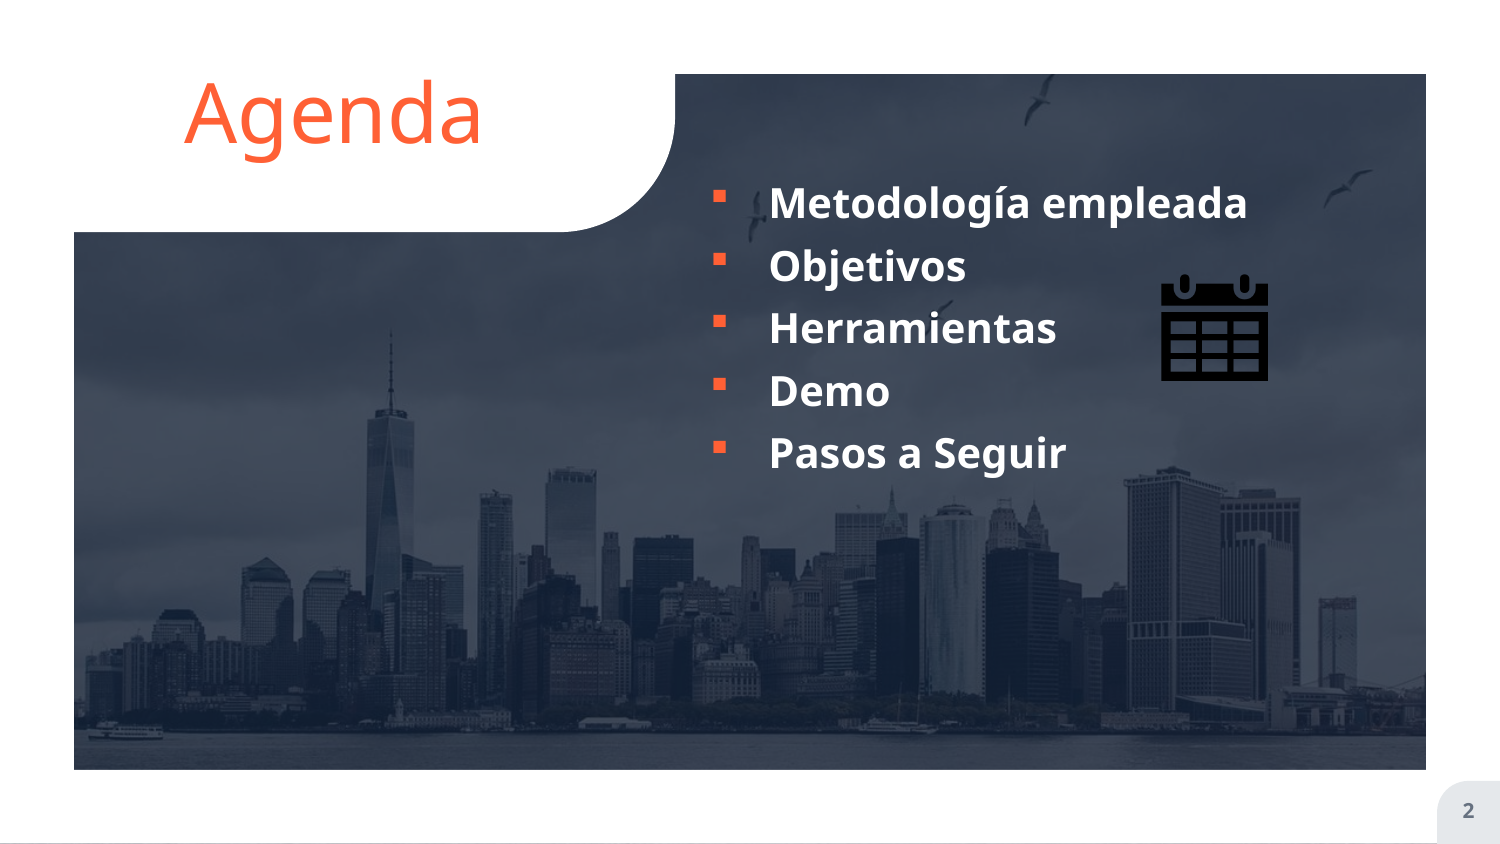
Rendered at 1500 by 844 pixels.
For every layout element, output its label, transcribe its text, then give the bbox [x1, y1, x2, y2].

title Agenda [75, 0, 596, 233]
slide_number 2 [1437, 780, 1500, 844]
picture [1139, 251, 1290, 403]
list Metodología empleada Objetivos Herramientas Demo Pasos a Seguir [693, 176, 1255, 609]
